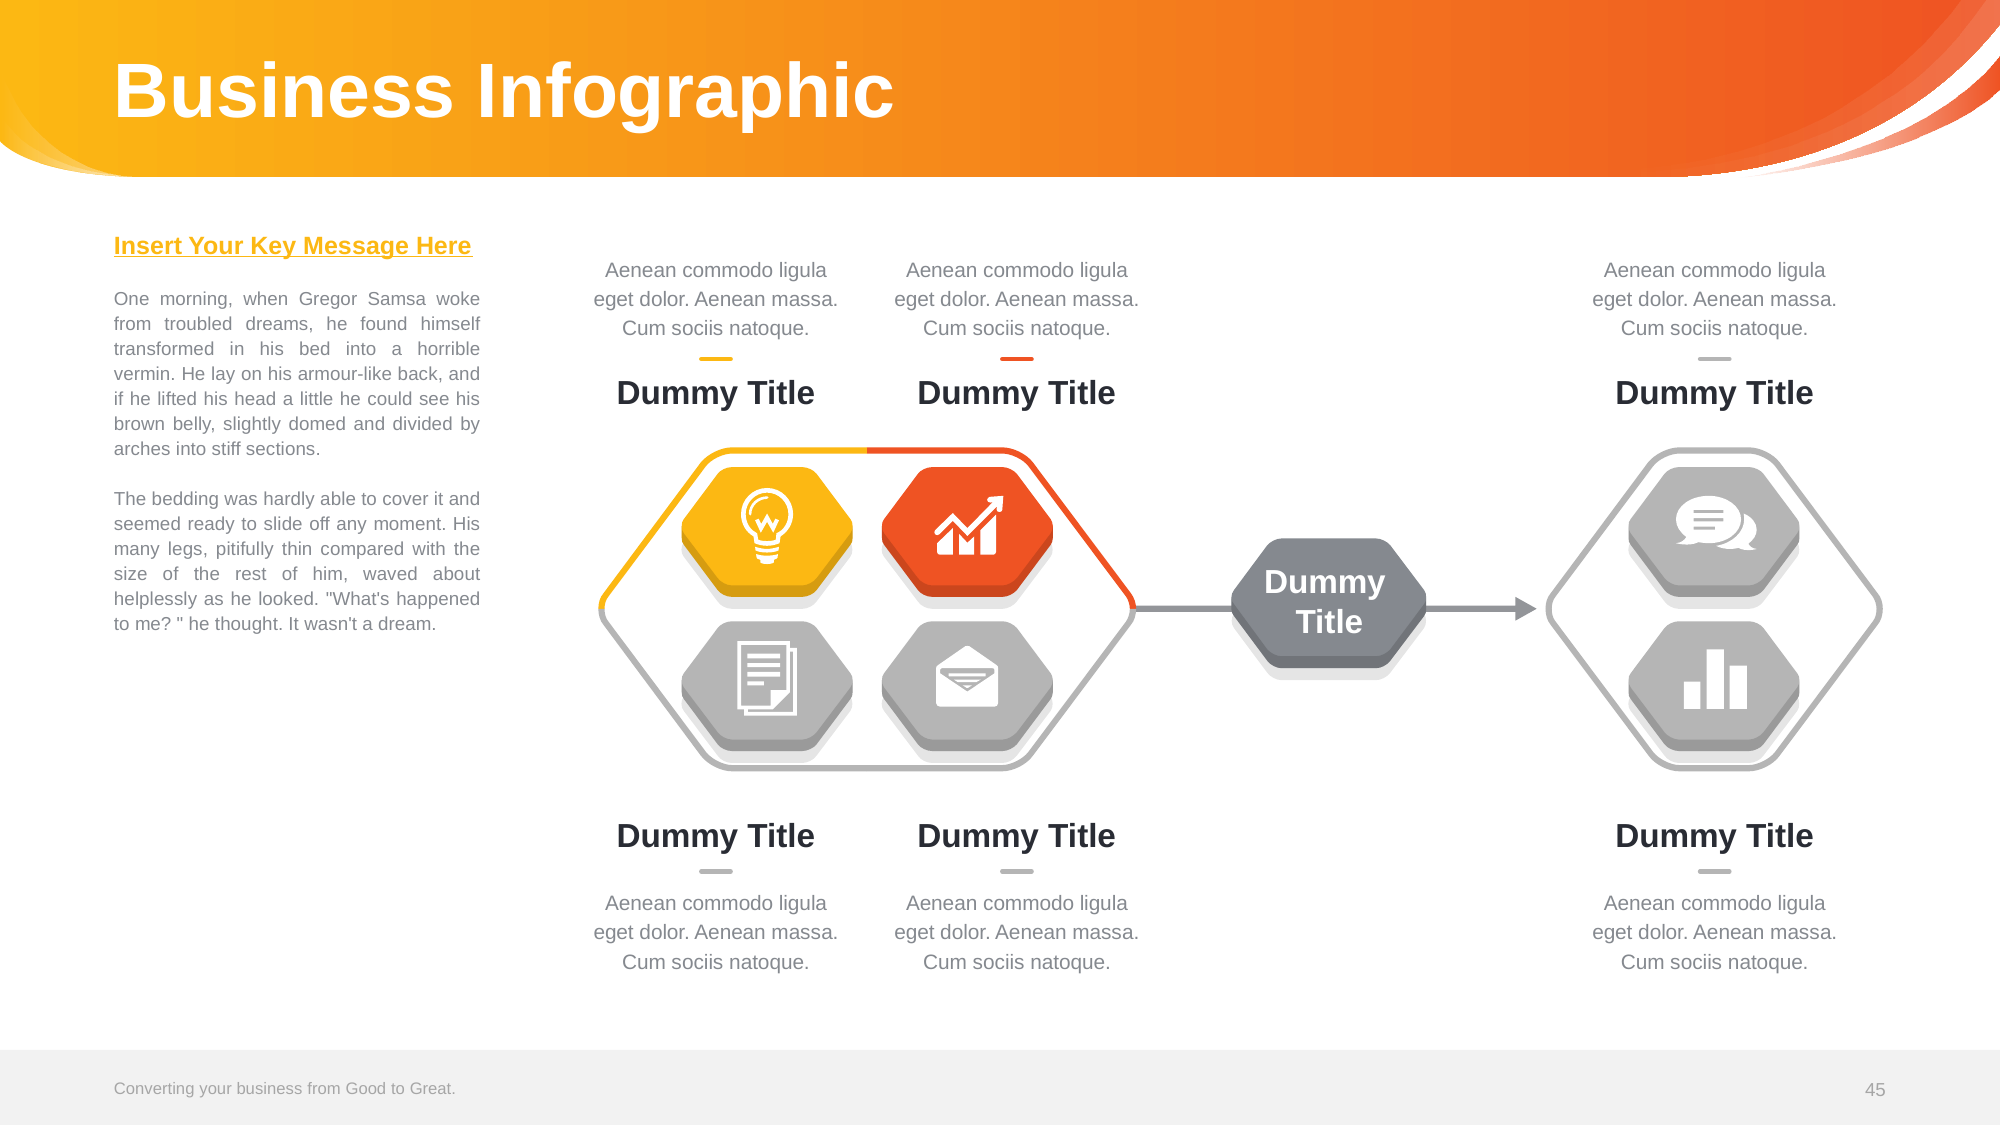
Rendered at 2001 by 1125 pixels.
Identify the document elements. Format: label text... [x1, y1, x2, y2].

slide_number 45 [1791, 1069, 1886, 1109]
list Insert Your Key Message Here One morning, when Gregor Samsa woke from troubled dreams, he found himself transformed in his bed into a horrible vermin. He lay on his armour-like back, and if he lifted his head a little he could see his brown belly, slightly domed and divided by arches into stiff sections. The bedding was hardly able to cover it and seemed ready to slide off any moment. His many legs, pitifully thin compared with the size of the rest of him, waved about helplessly as he looked. "What's happened to me? " he thought. It wasn't a dream. [114, 234, 481, 1014]
footer Converting your business from Good to Great. [114, 1068, 899, 1108]
title Business Infographic [114, 7, 1886, 177]
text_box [586, 251, 1883, 975]
